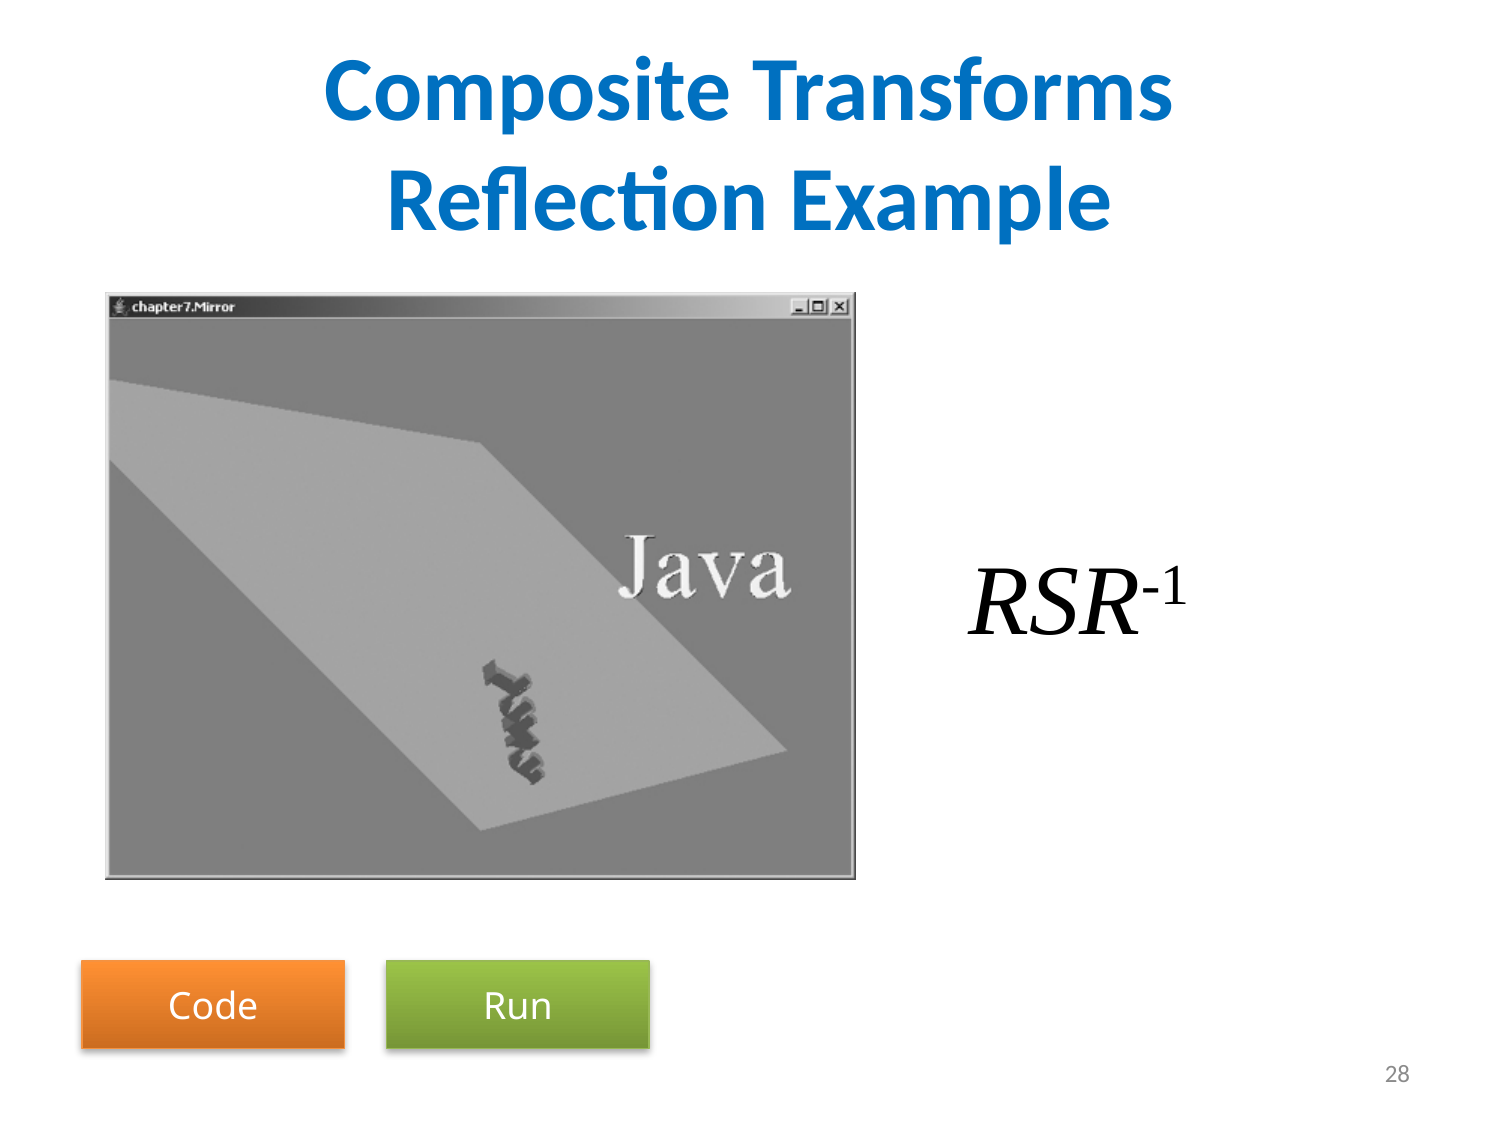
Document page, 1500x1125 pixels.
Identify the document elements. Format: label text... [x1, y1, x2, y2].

picture [105, 292, 856, 880]
text_box Run [386, 960, 650, 1049]
text_box Code [81, 960, 345, 1049]
title Composite Transforms Reflection Example [75, 45, 1425, 233]
text_box RSR-1 [954, 527, 1205, 663]
text_box 28 [1074, 1042, 1425, 1103]
